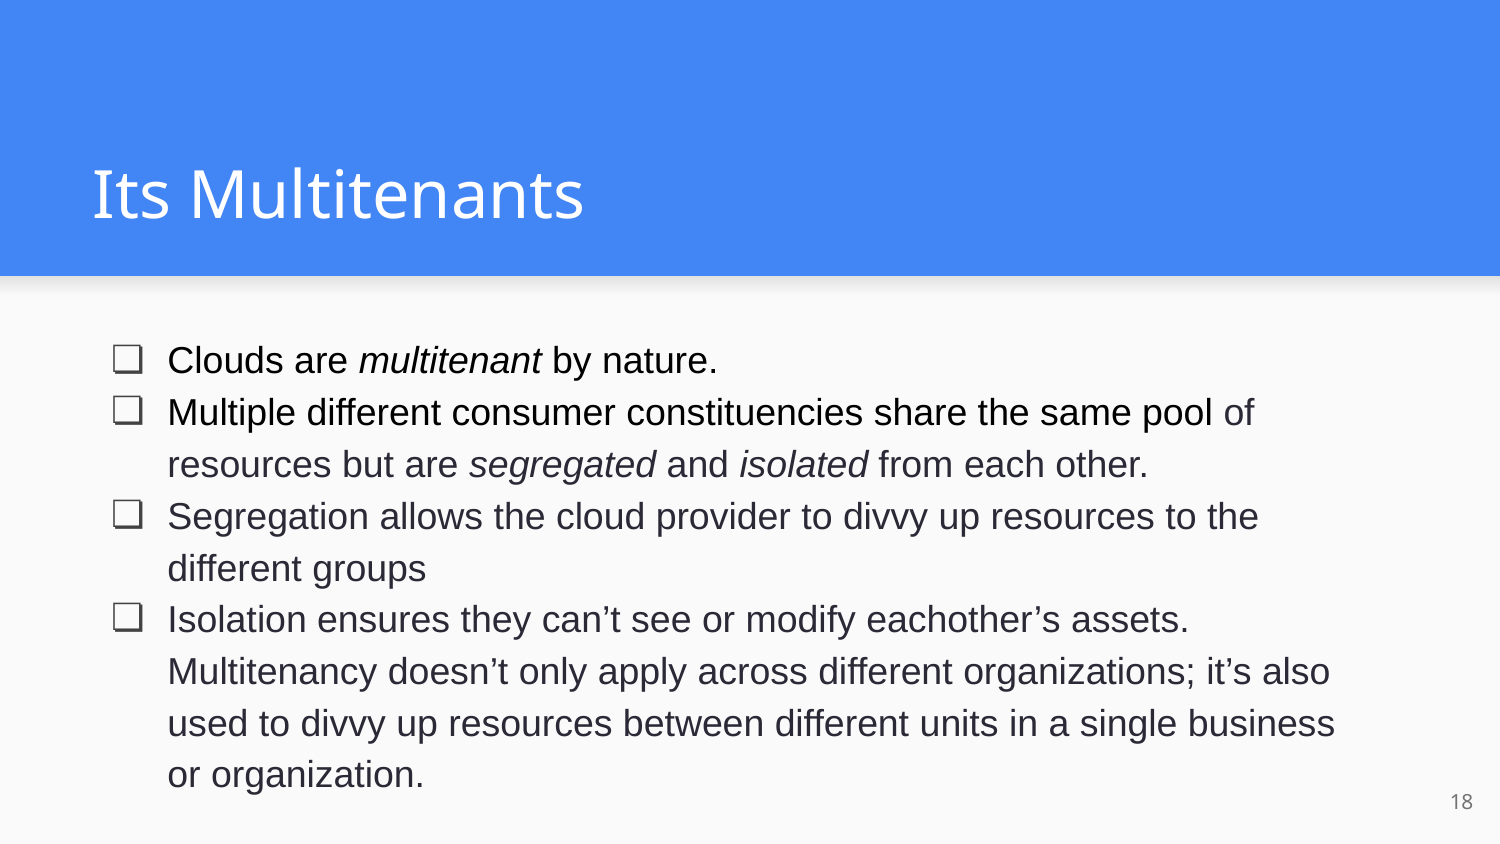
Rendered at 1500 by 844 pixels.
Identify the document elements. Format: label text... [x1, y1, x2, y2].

list Clouds are multitenant by nature. Multiple different consumer constituencies share the same pool of resources but are segregated and isolated from each other. Segregation allows the cloud provider to divvy up resources to the different groups Isolation ensures they can’t see or modify eachother’s assets. Multitenancy doesn’t only apply across different organizations; it’s also used to divvy up resources between different units in a single business or organization. [77, 314, 1427, 760]
slide_number ‹#› [1398, 770, 1489, 835]
title Its Multitenants [77, 121, 1427, 248]
